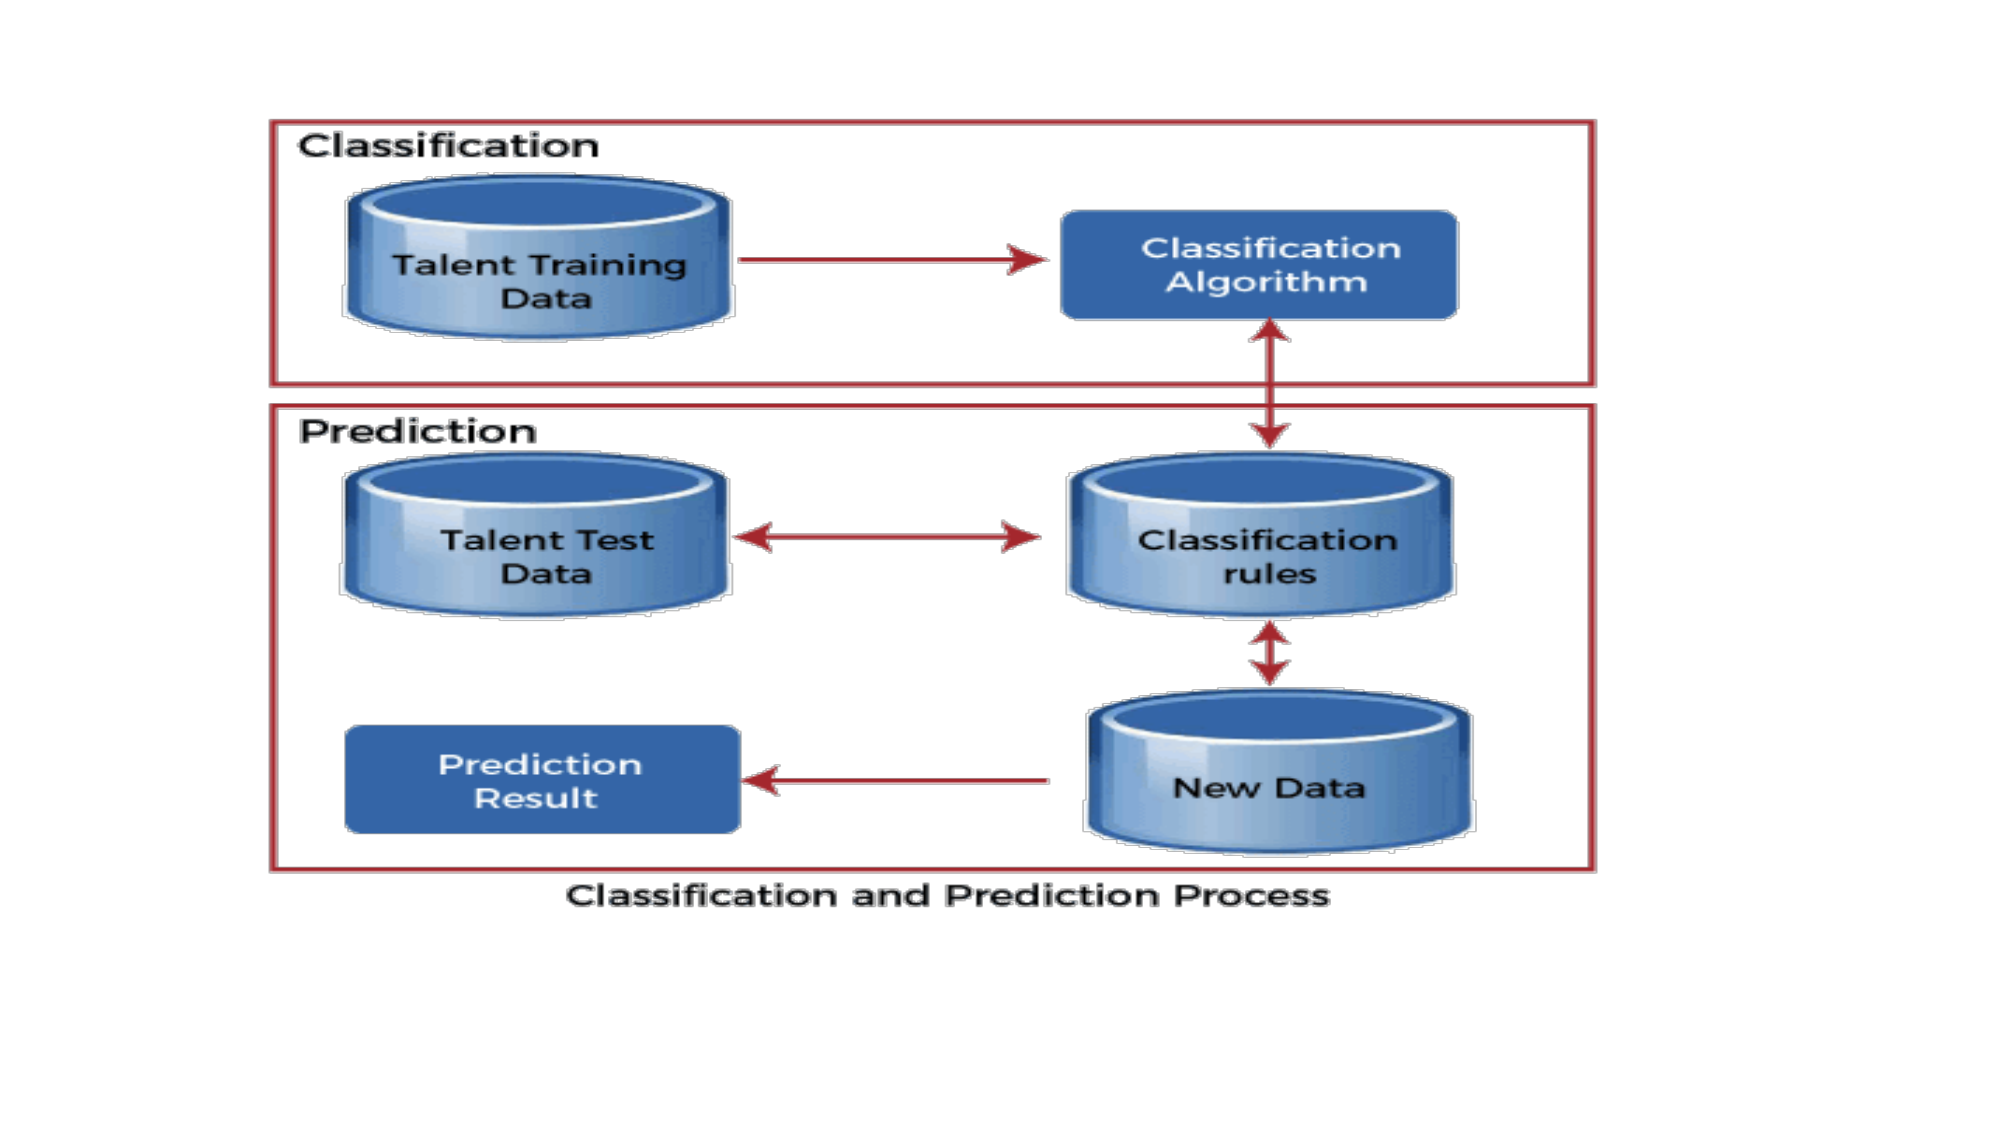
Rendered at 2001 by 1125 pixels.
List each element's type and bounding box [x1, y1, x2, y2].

picture [231, 108, 1635, 921]
